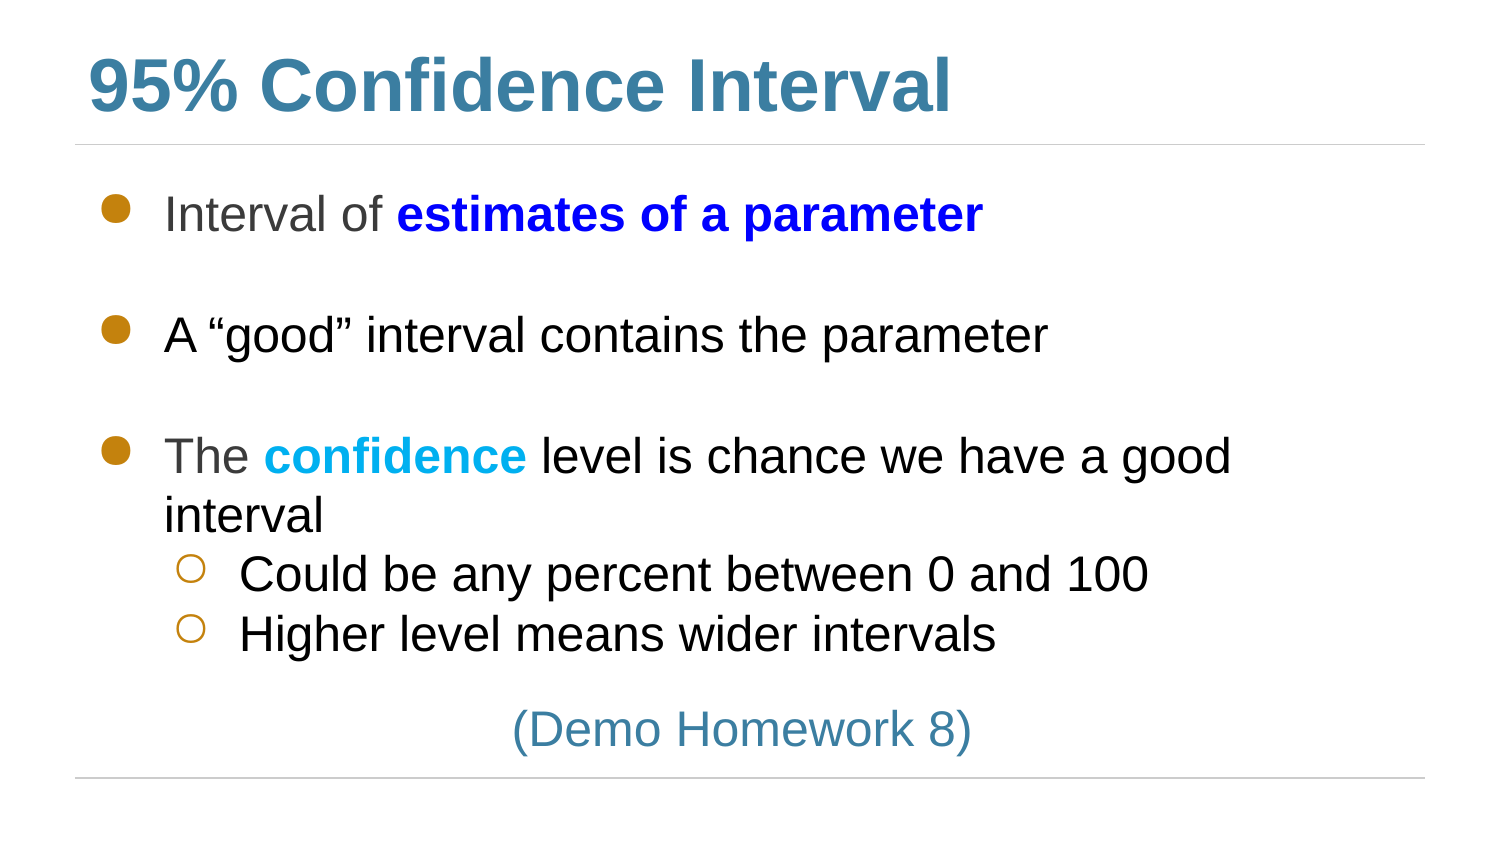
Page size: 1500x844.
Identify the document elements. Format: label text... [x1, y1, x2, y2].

text_box Interval of estimates of a parameter A “good” interval contains the parameter The confidence level is chance we have a good interval Could be any percent between 0 and 100 Higher level means wider intervals (Demo Homework 8) [94, 179, 1394, 757]
title 95% Confidence Interval [86, 34, 958, 178]
